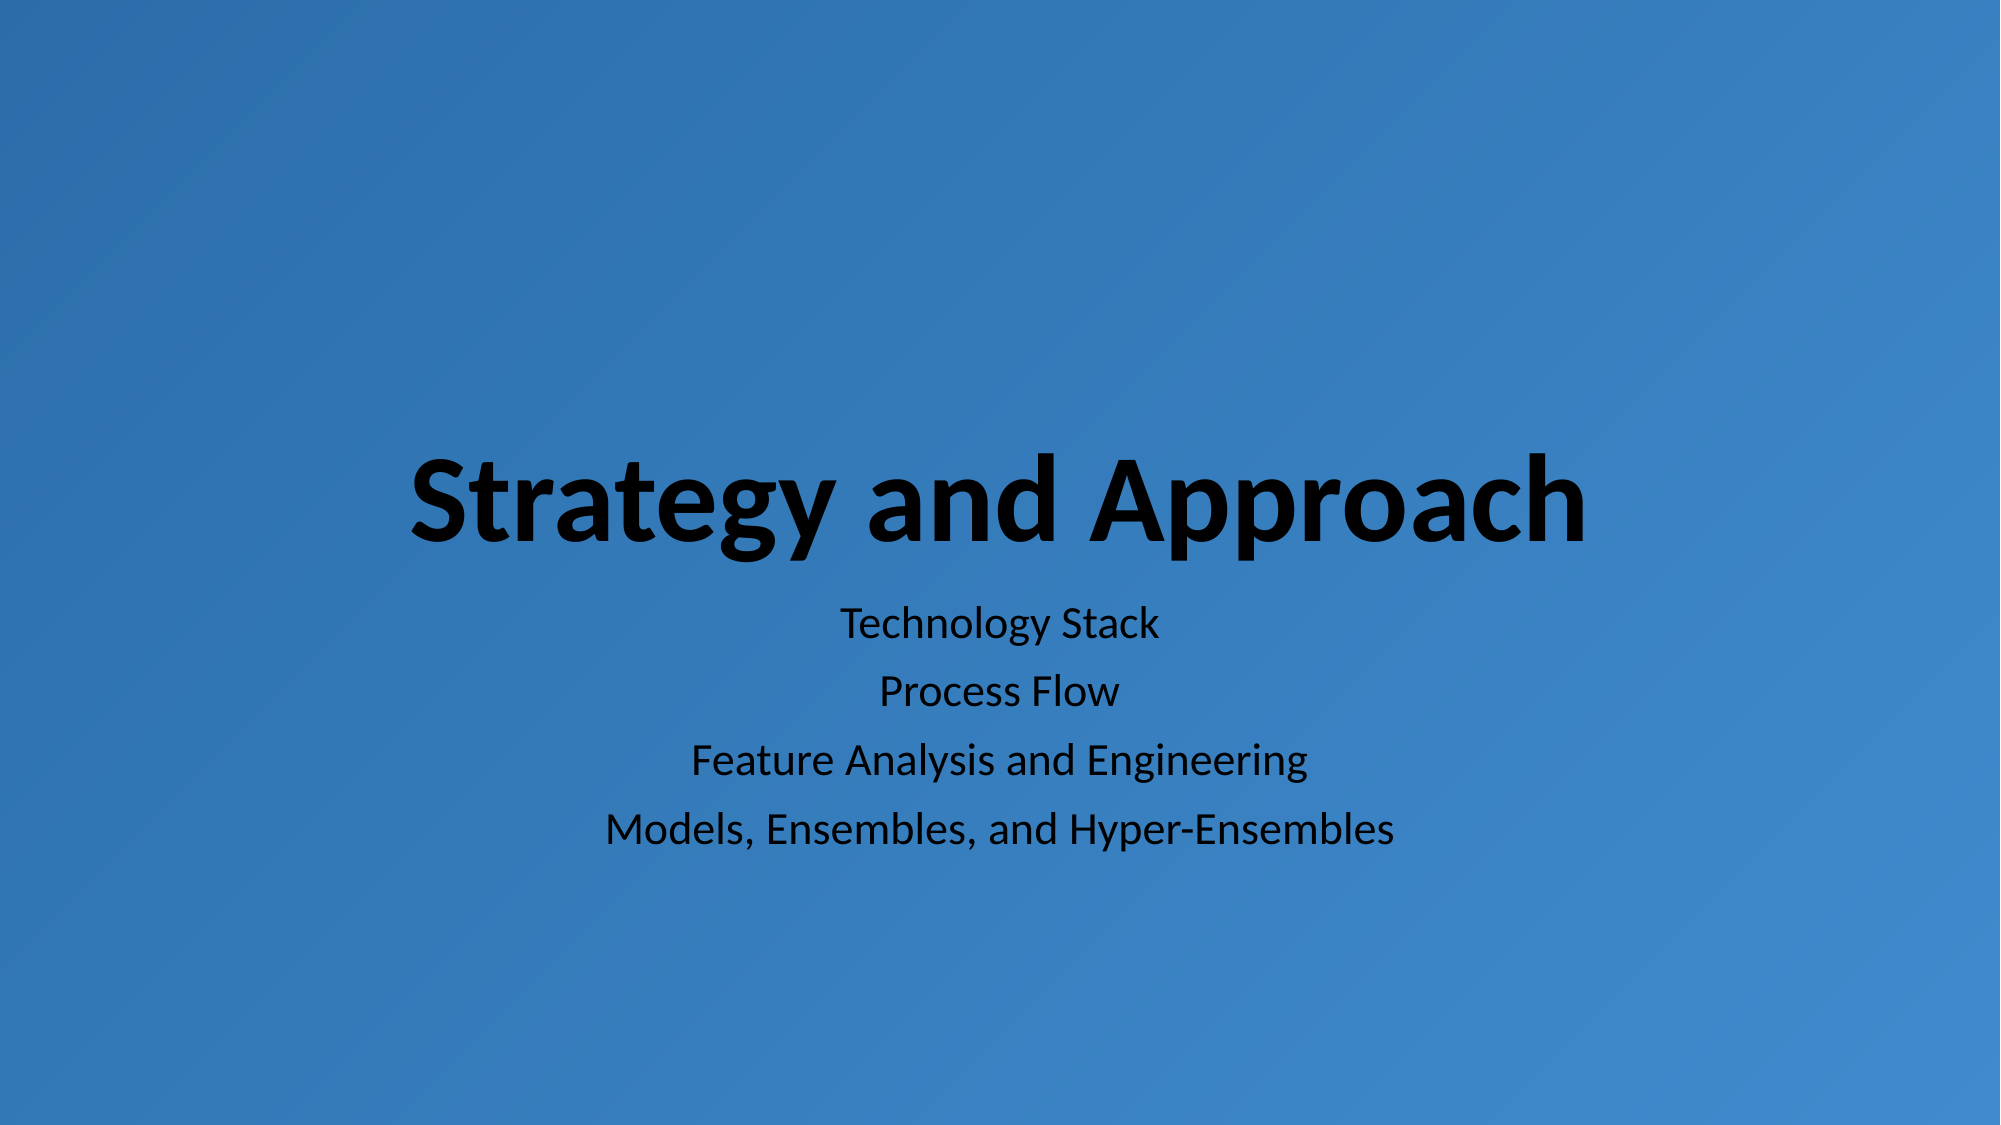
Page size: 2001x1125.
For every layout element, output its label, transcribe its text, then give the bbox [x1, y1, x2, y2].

subtitle Technology Stack Process Flow Feature Analysis and Engineering Models, Ensembles, and Hyper-Ensembles [249, 590, 1750, 863]
title Strategy and Approach [249, 184, 1750, 576]
